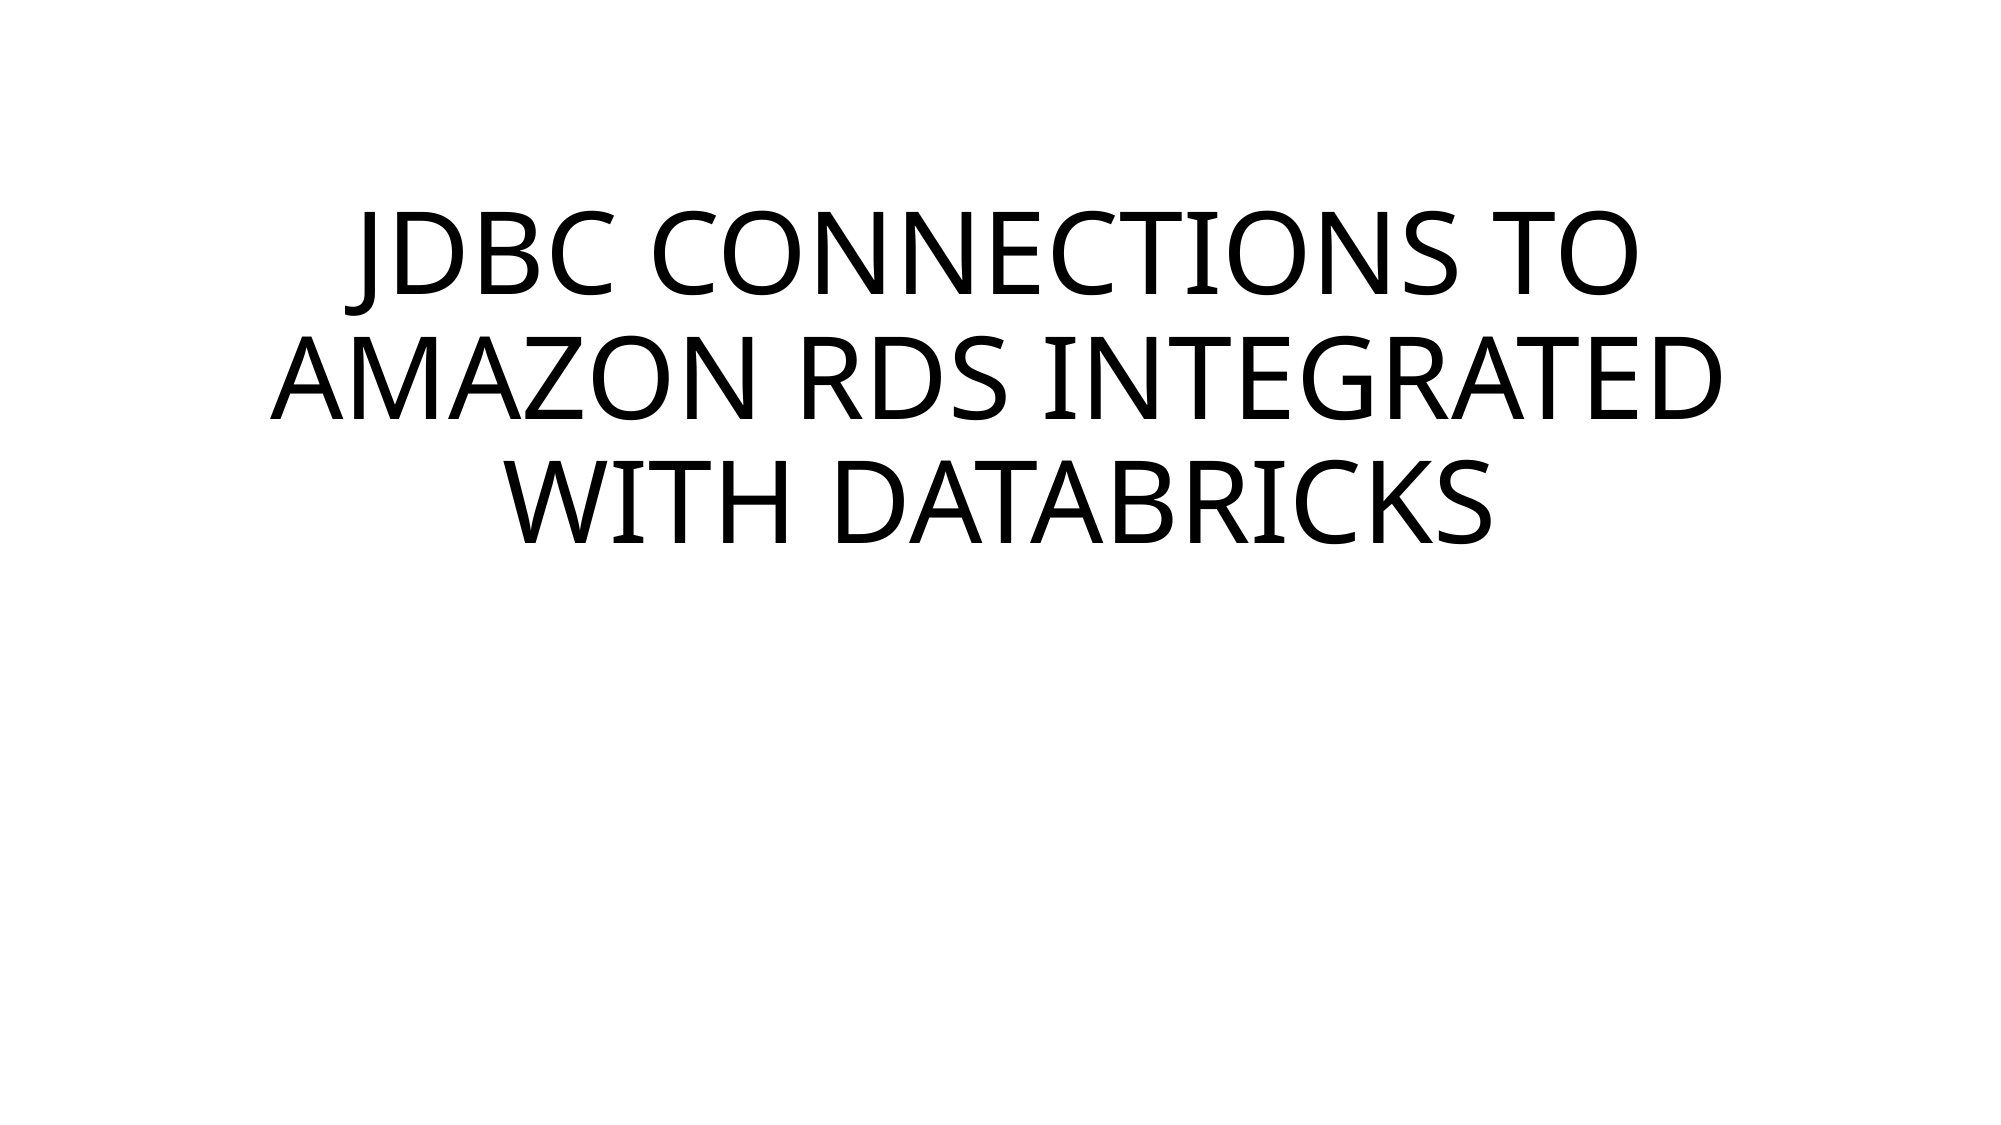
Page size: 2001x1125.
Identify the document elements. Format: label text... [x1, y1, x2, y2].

title JDBC CONNECTIONS TO AMAZON RDS INTEGRATED WITH DATABRICKS [249, 184, 1750, 576]
